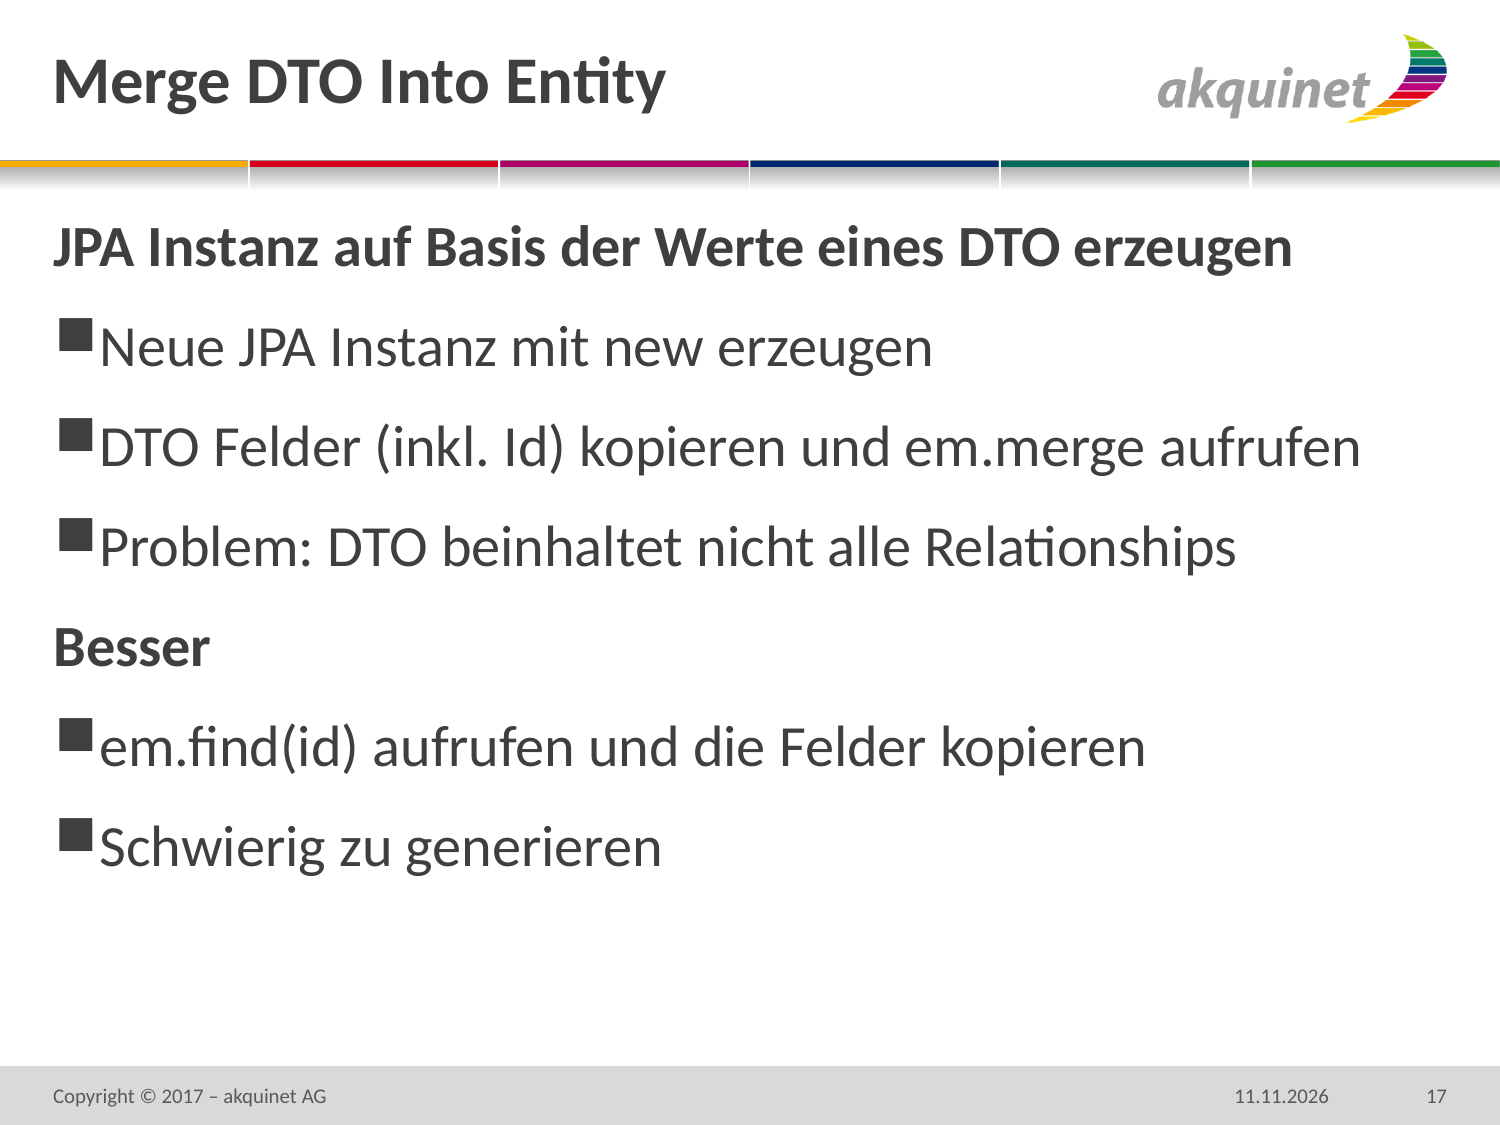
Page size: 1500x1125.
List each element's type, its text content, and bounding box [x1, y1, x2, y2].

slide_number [1234, 1082, 1385, 1109]
picture [1157, 33, 1447, 123]
slide_number 17 [1387, 1082, 1448, 1109]
list JPA Instanz auf Basis der Werte eines DTO erzeugen Neue JPA Instanz mit new erzeugen DTO Felder (inkl. Id) kopieren und em.merge aufrufen Problem: DTO beinhaltet nicht alle Relationships Besser em.find(id) aufrufen und die Felder kopieren Schwierig zu generieren [53, 208, 1447, 1047]
footer Copyright © 2017 – akquinet AG [52, 1082, 1188, 1109]
title Merge DTO Into Entity [52, 20, 1118, 141]
